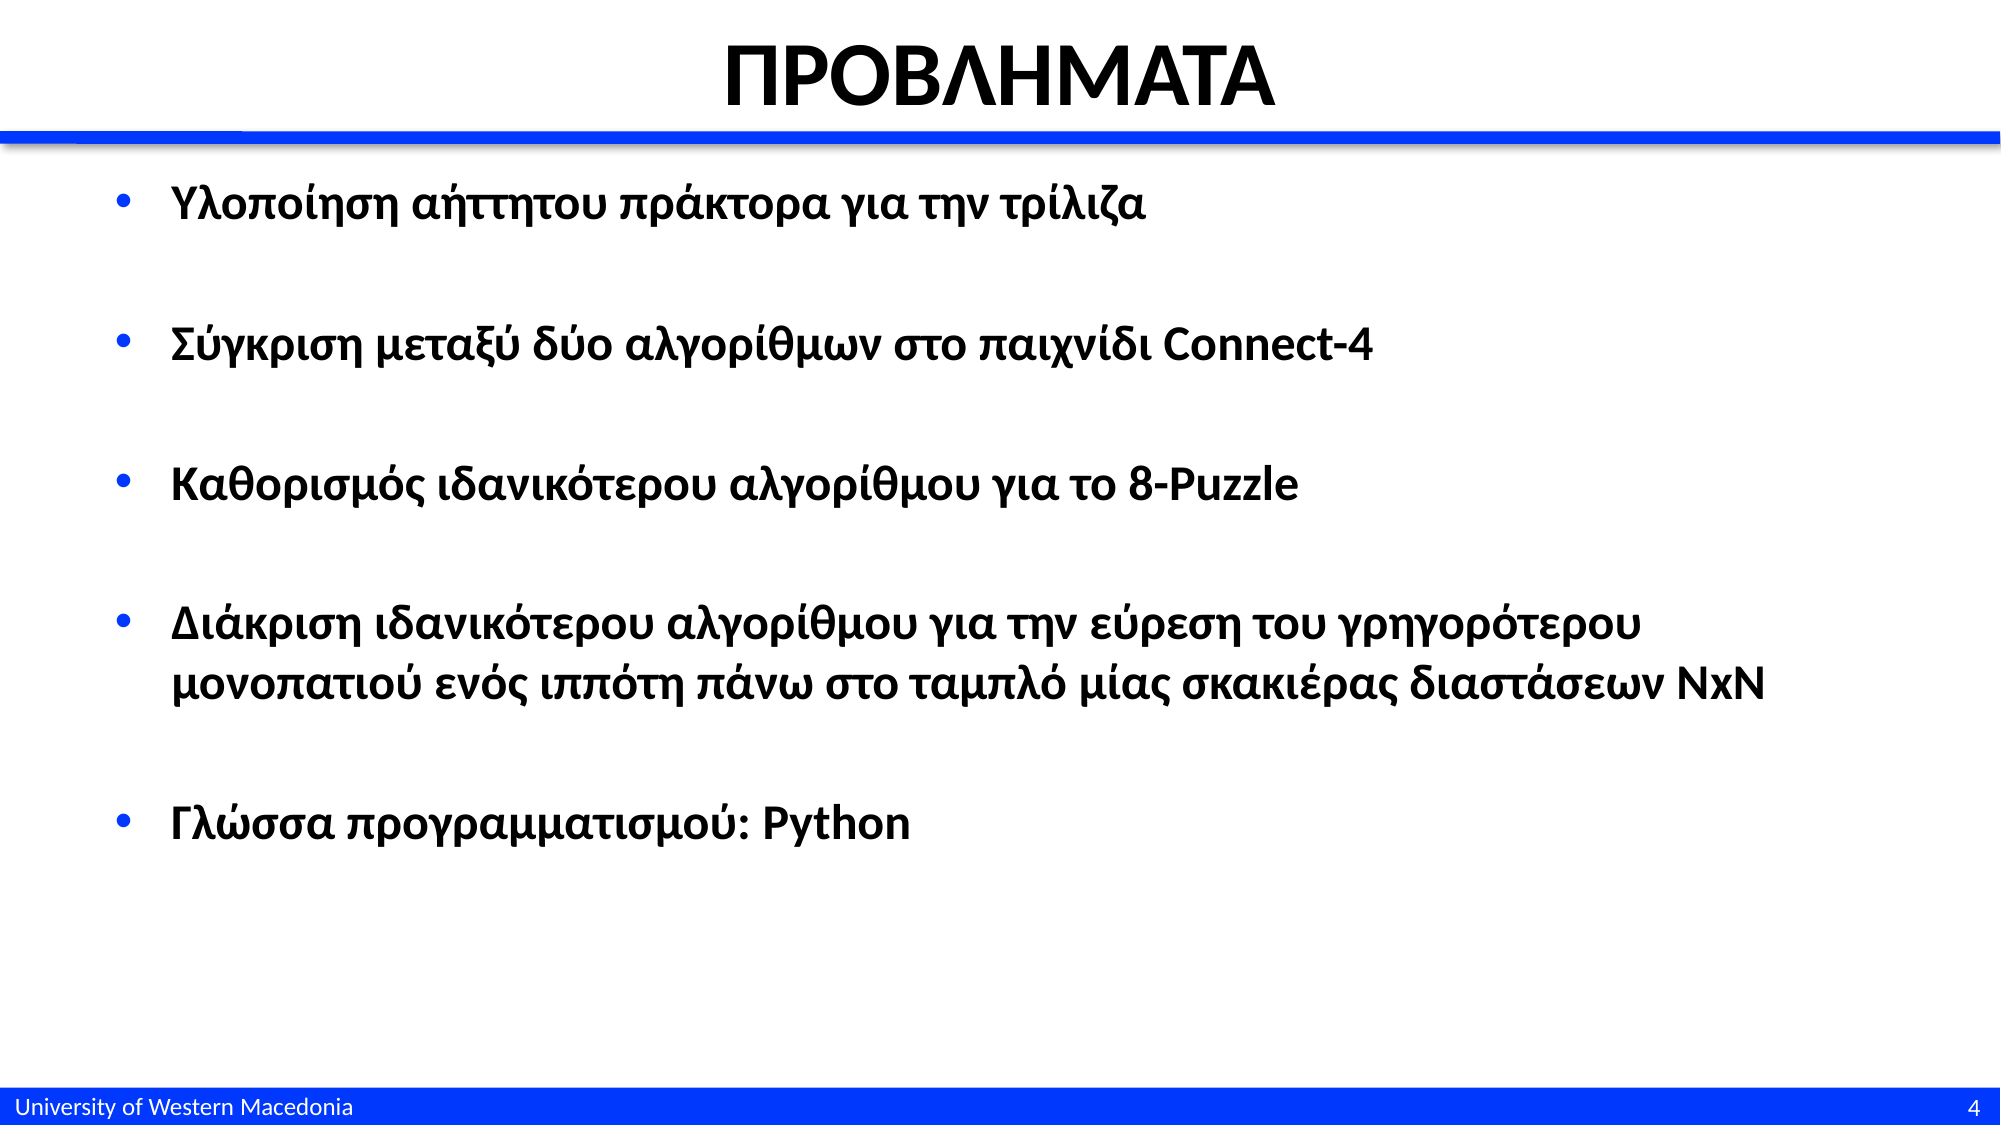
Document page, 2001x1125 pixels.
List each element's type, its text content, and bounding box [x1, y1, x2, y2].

list Υλοποίηση αήττητου πράκτορα για την τρίλιζα Σύγκριση μεταξύ δύο αλγορίθμων στο παιχνίδι Connect-4 Καθορισμός ιδανικότερου αλγορίθμου για το 8-Puzzle Διάκριση ιδανικότερου αλγορίθμου για την εύρεση του γρηγορότερου μονοπατιού ενός ιππότη πάνω στο ταμπλό μίας σκακιέρας διαστάσεων ΝxΝ Γλώσσα προγραμματισμού: Python [99, 162, 1900, 1075]
title ΠΡΟΒΛΗΜΑΤΑ [0, 0, 2000, 138]
